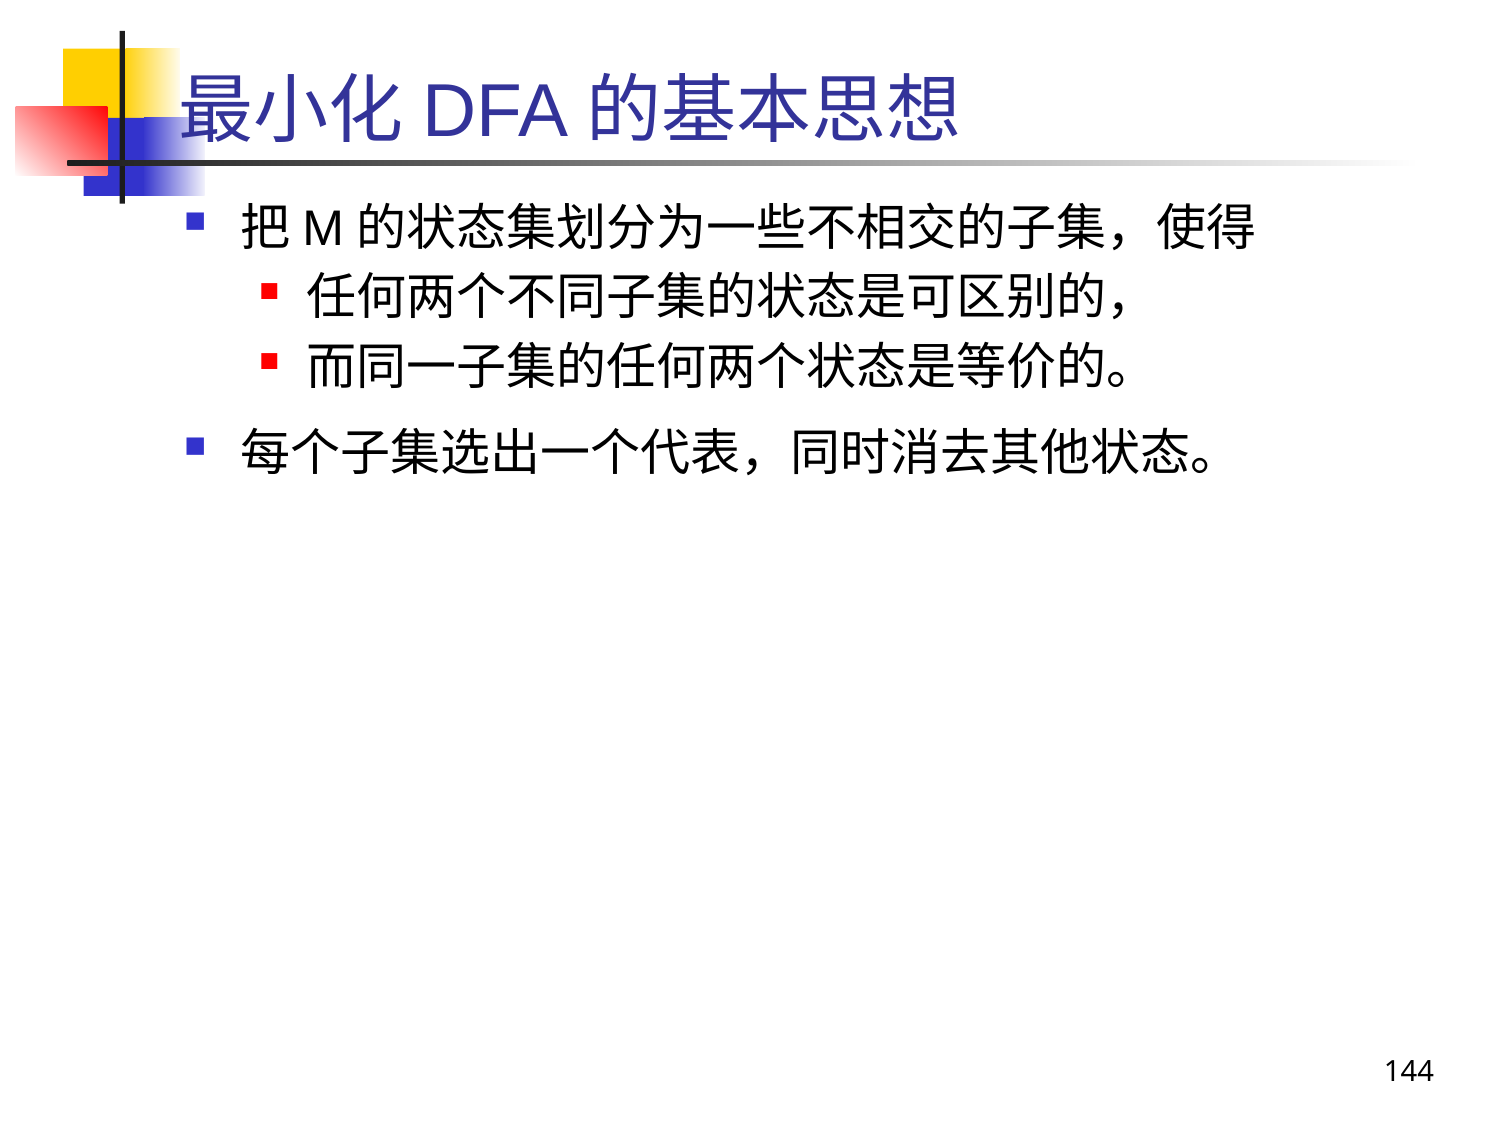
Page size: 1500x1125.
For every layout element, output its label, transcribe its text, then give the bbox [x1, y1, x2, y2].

title 最小化DFA的基本思想 [163, 33, 1443, 160]
list 把M的状态集划分为一些不相交的子集，使得 任何两个不同子集的状态是可区别的， 而同一子集的任何两个状态是等价的。 每个子集选出一个代表，同时消去其他状态。 [168, 187, 1445, 1012]
slide_number 144 [1136, 1023, 1450, 1100]
